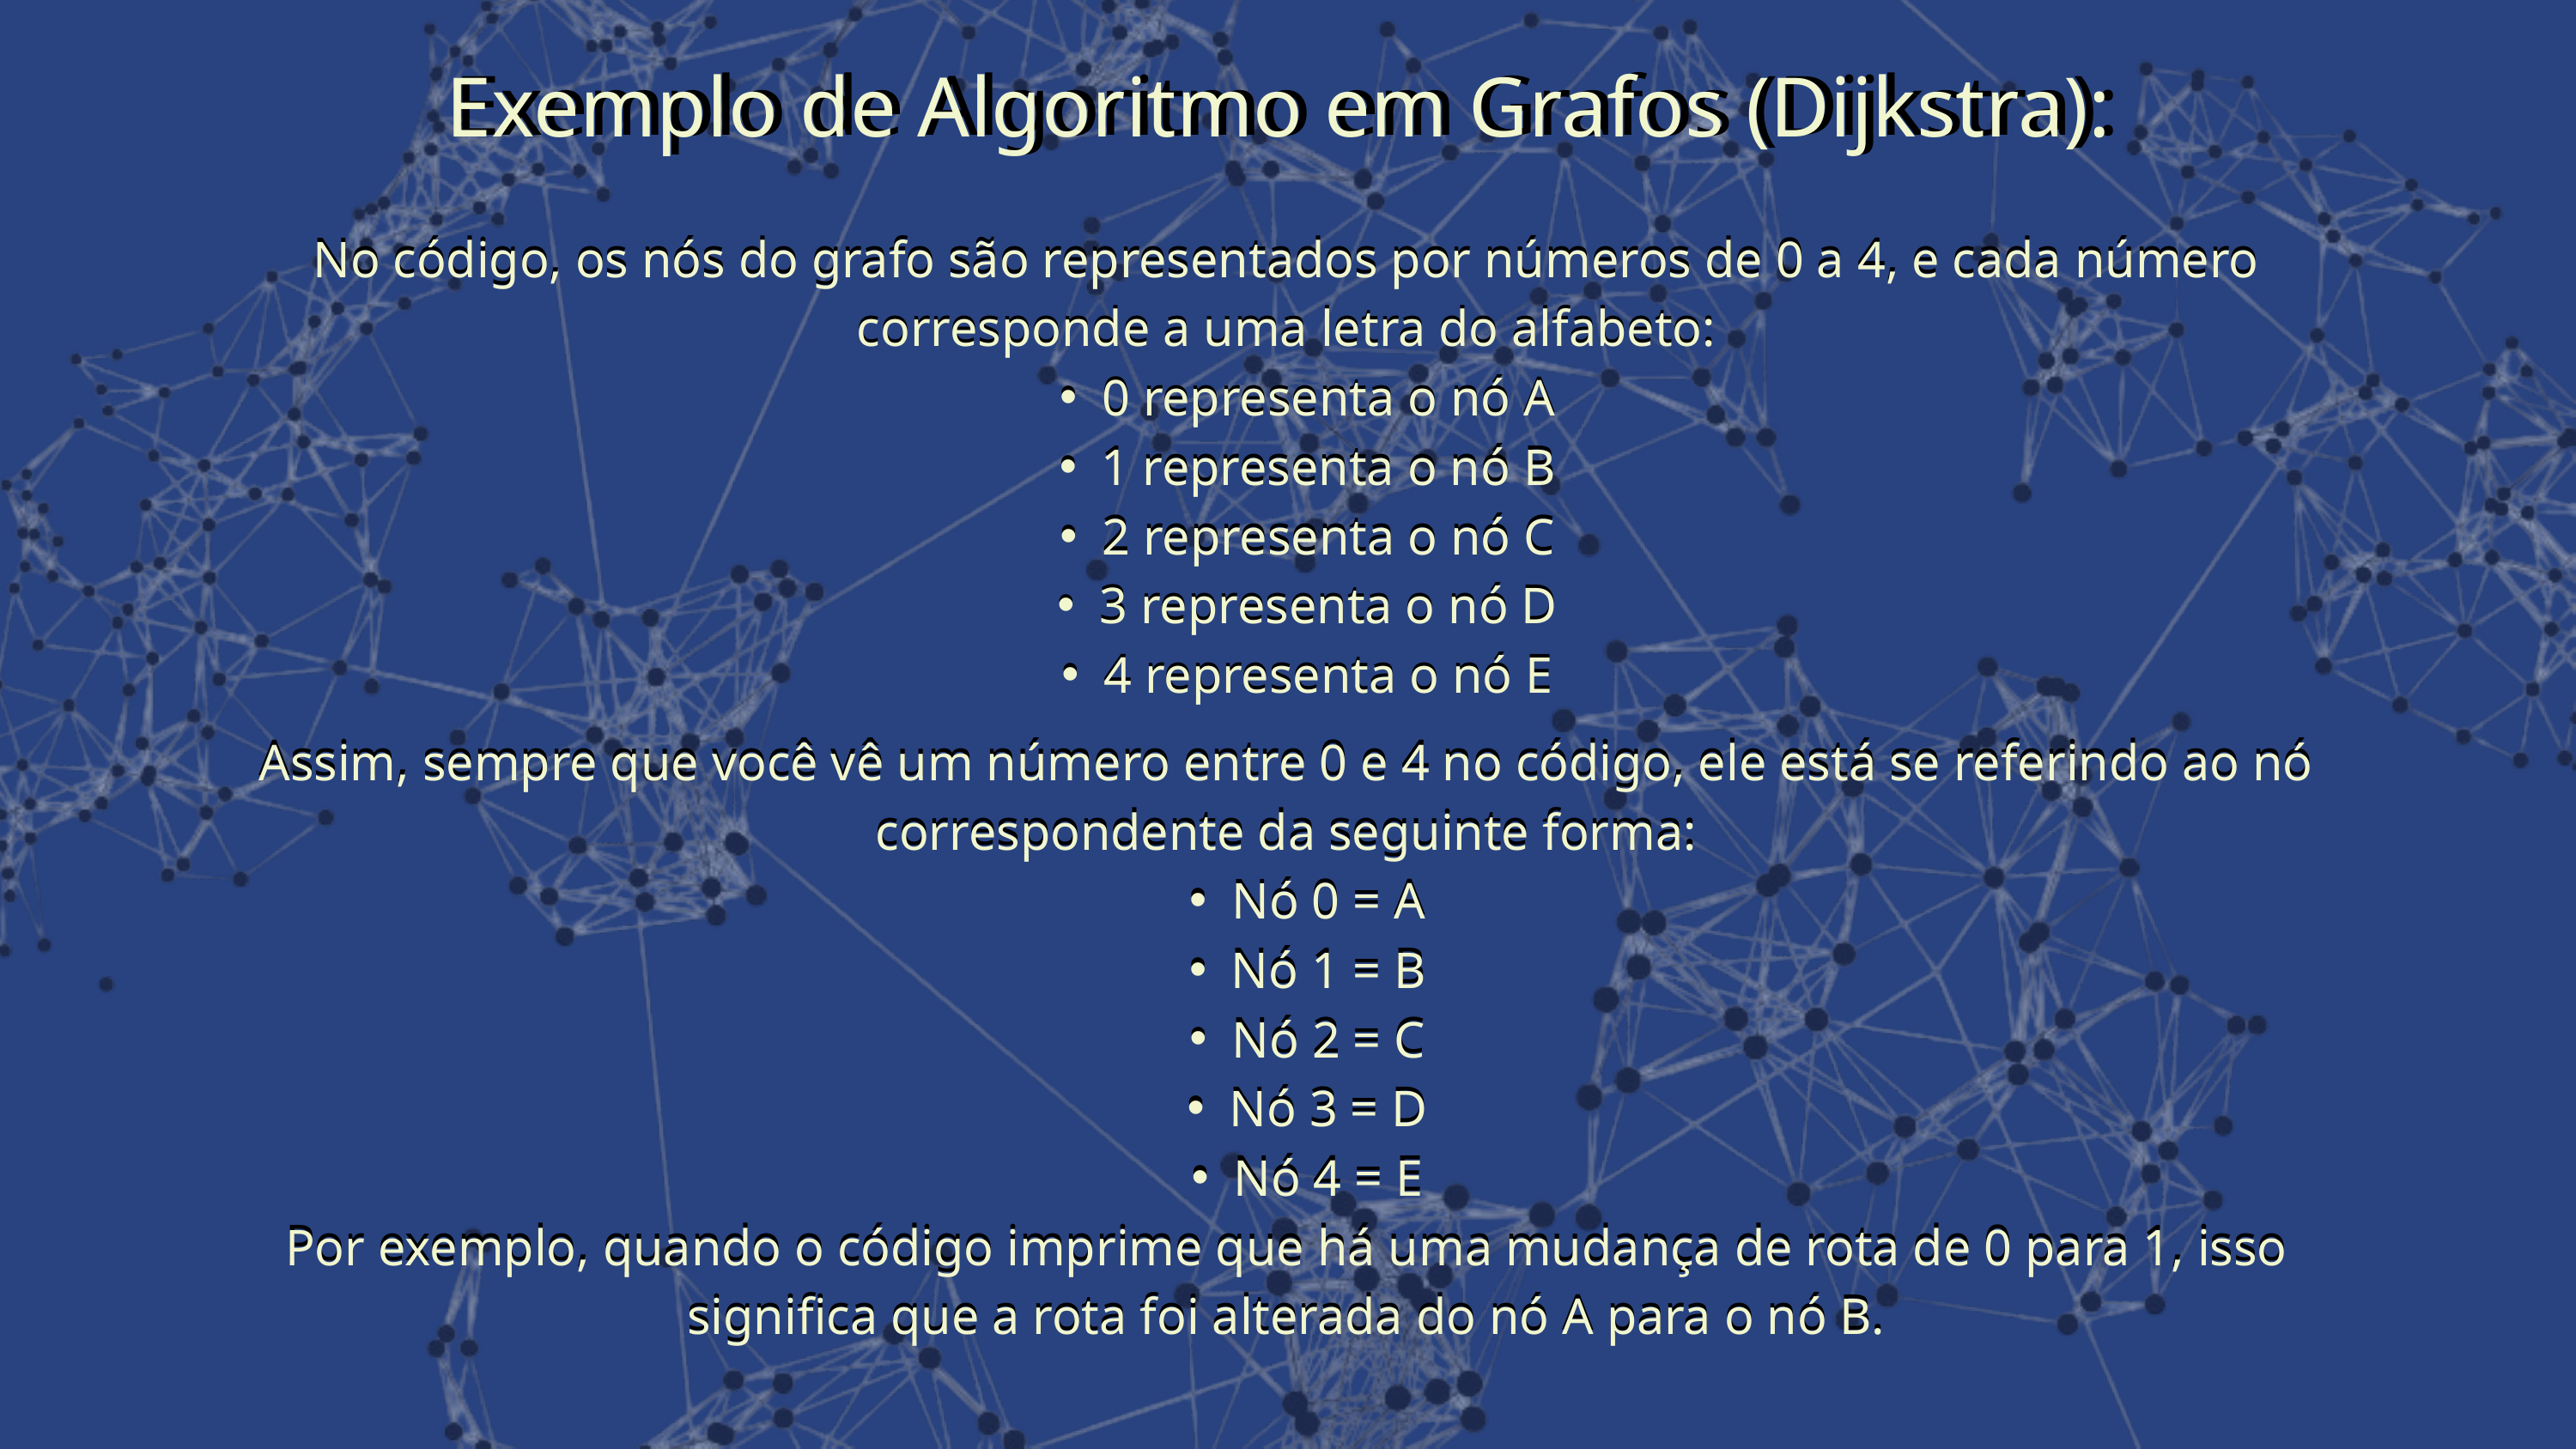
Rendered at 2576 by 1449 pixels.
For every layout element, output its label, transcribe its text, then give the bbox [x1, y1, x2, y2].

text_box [0, 46, 2568, 148]
text_box Assim, sempre que você vê um número entre 0 e 4 no código, ele está se referindo ao nó correspondente da seguinte forma: Nó 0 = A Nó 1 = B Nó 2 = C Nó 3 = D Nó 4 = E Por exemplo, quando o código imprime que há uma mudança de rota de 0 para 1, isso significa que a rota foi alterada do nó A para o nó B. [191, 716, 2382, 721]
text_box Assim, sempre que você vê um número entre 0 e 4 no código, ele está se referindo ao nó correspondente da seguinte forma: Nó 0 = A Nó 1 = B Nó 2 = C Nó 3 = D Nó 4 = E Por exemplo, quando o código imprime que há uma mudança de rota de 0 para 1, isso significa que a rota foi alterada do nó A para o nó B. [191, 721, 2382, 1345]
text_box [0, 0, 2576, 1449]
text_box No código, os nós do grafo são representados por números de 0 a 4, e cada número corresponde a uma letra do alfabeto: 0 representa o nó A 1 representa o nó B 2 representa o nó C 3 representa o nó D 4 representa o nó E [191, 218, 2382, 704]
text_box No código, os nós do grafo são representados por números de 0 a 4, e cada número corresponde a uma letra do alfabeto: 0 representa o nó A 1 representa o nó B 2 representa o nó C 3 representa o nó D 4 representa o nó E [191, 214, 2382, 218]
